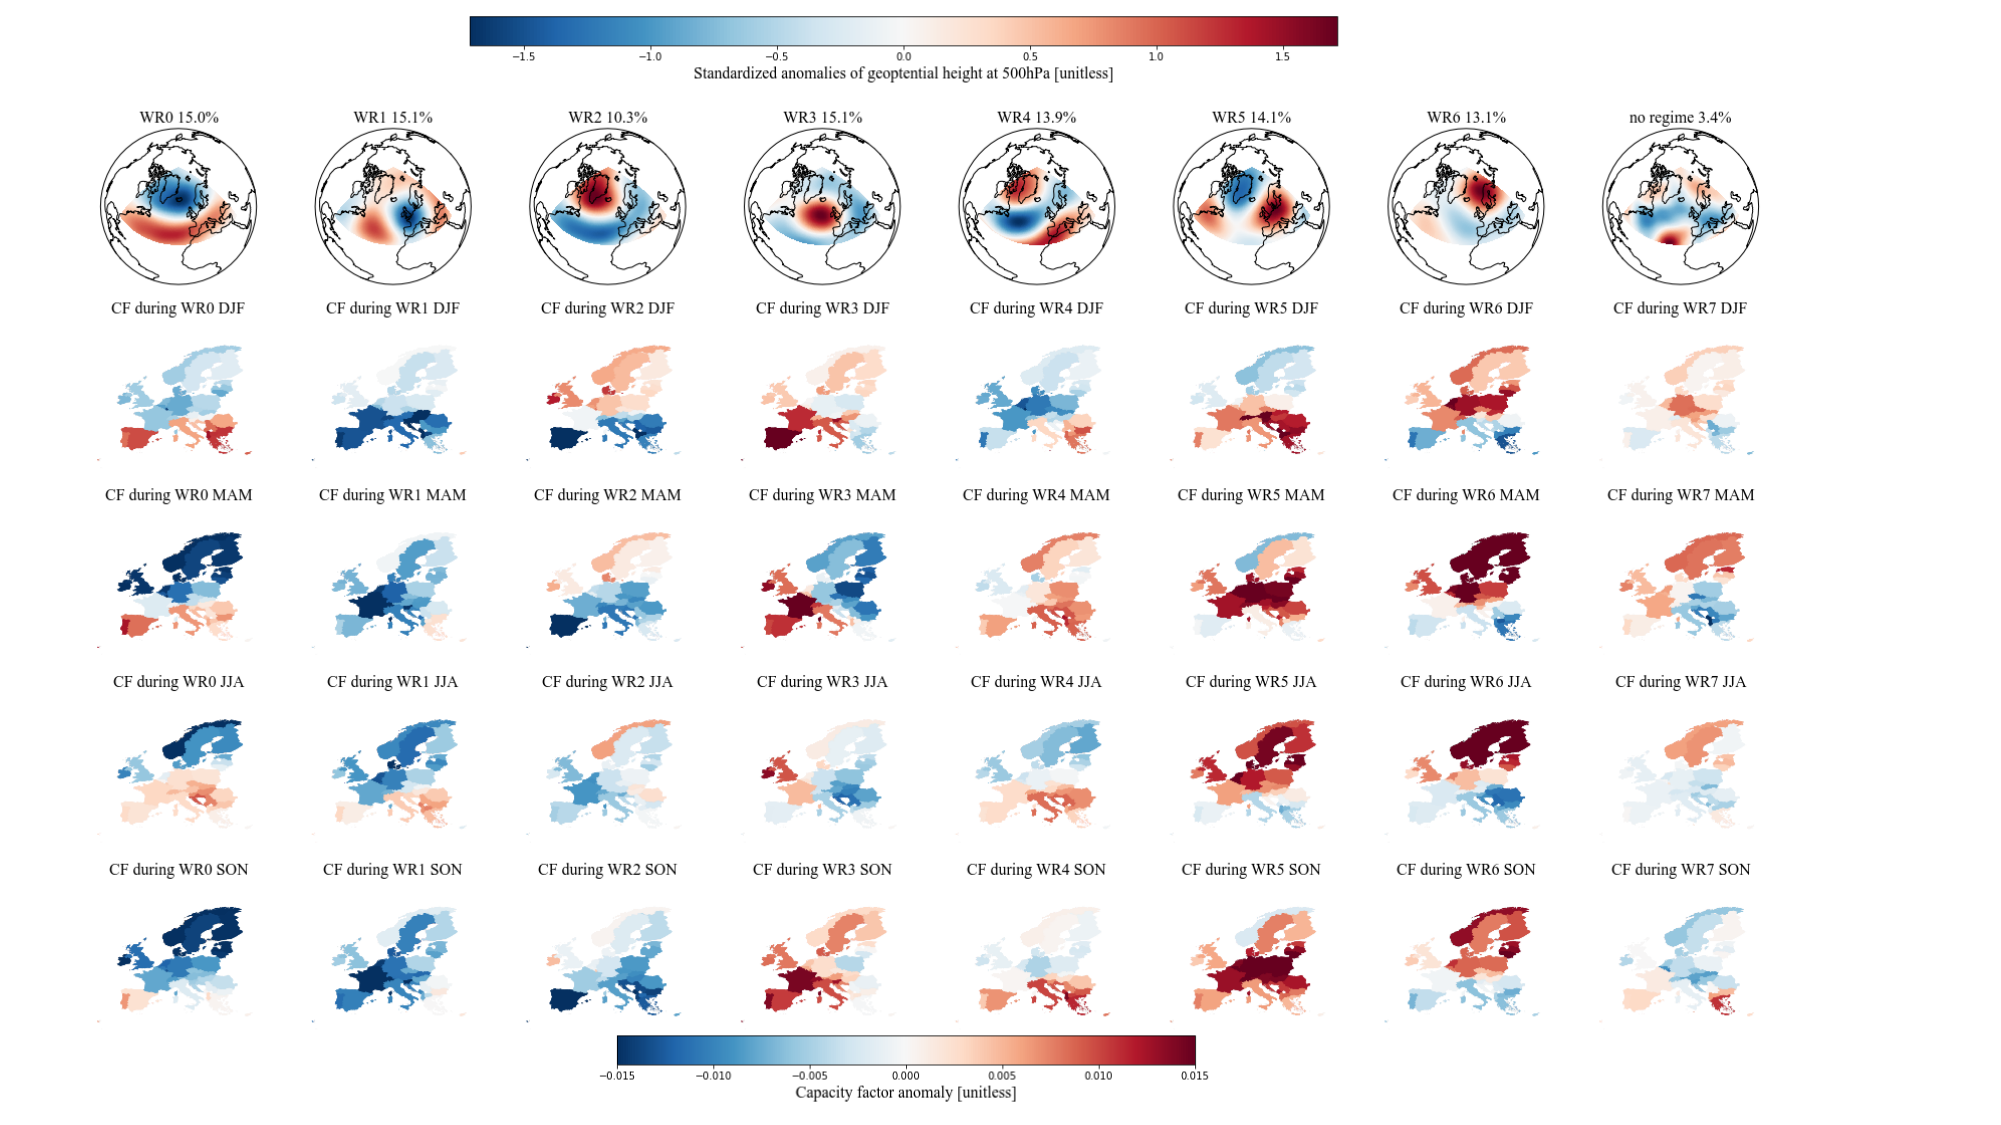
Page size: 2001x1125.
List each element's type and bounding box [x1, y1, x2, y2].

text_box [87, 9, 1775, 1107]
